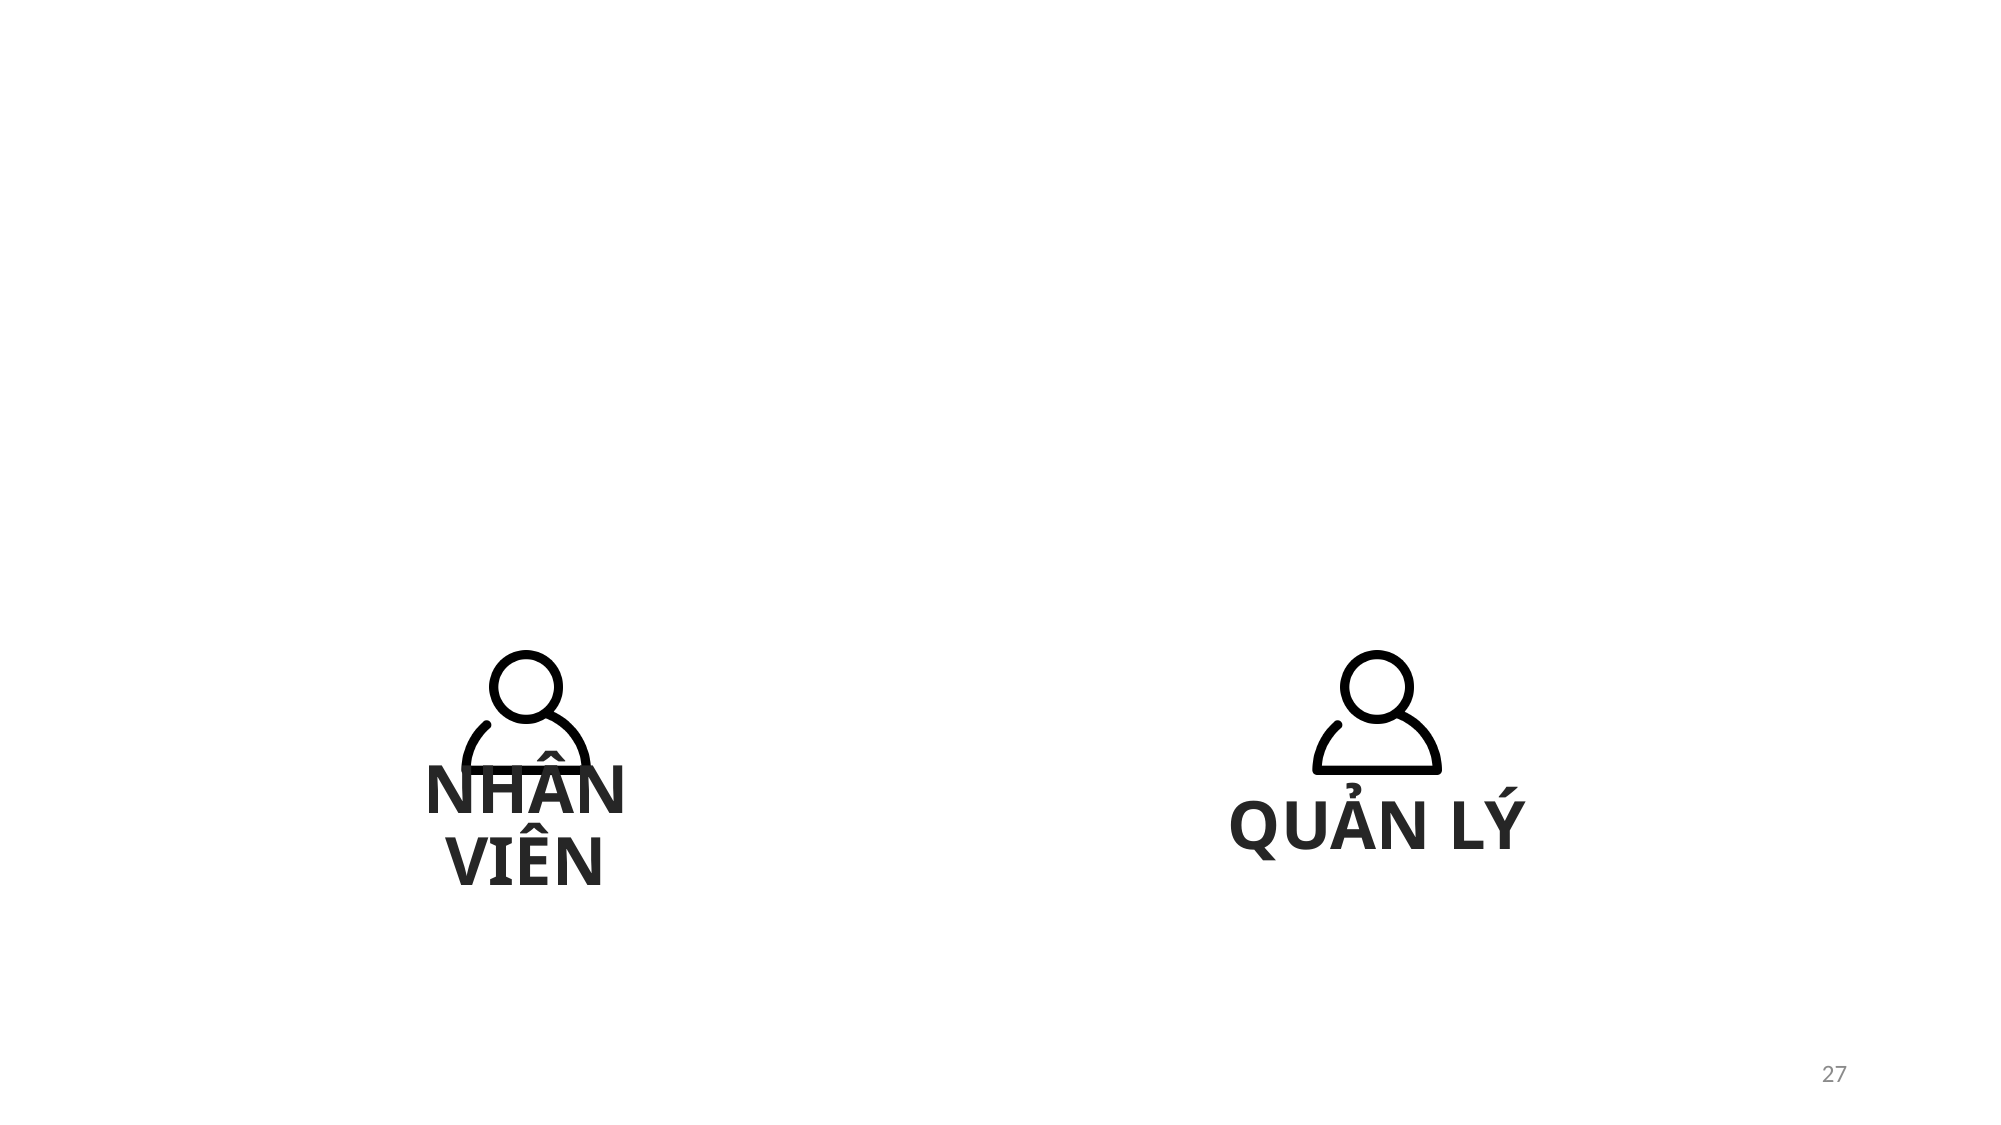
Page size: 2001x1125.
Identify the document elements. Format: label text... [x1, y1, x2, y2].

slide_number 27 [1412, 1042, 1863, 1103]
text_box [328, 636, 1575, 872]
